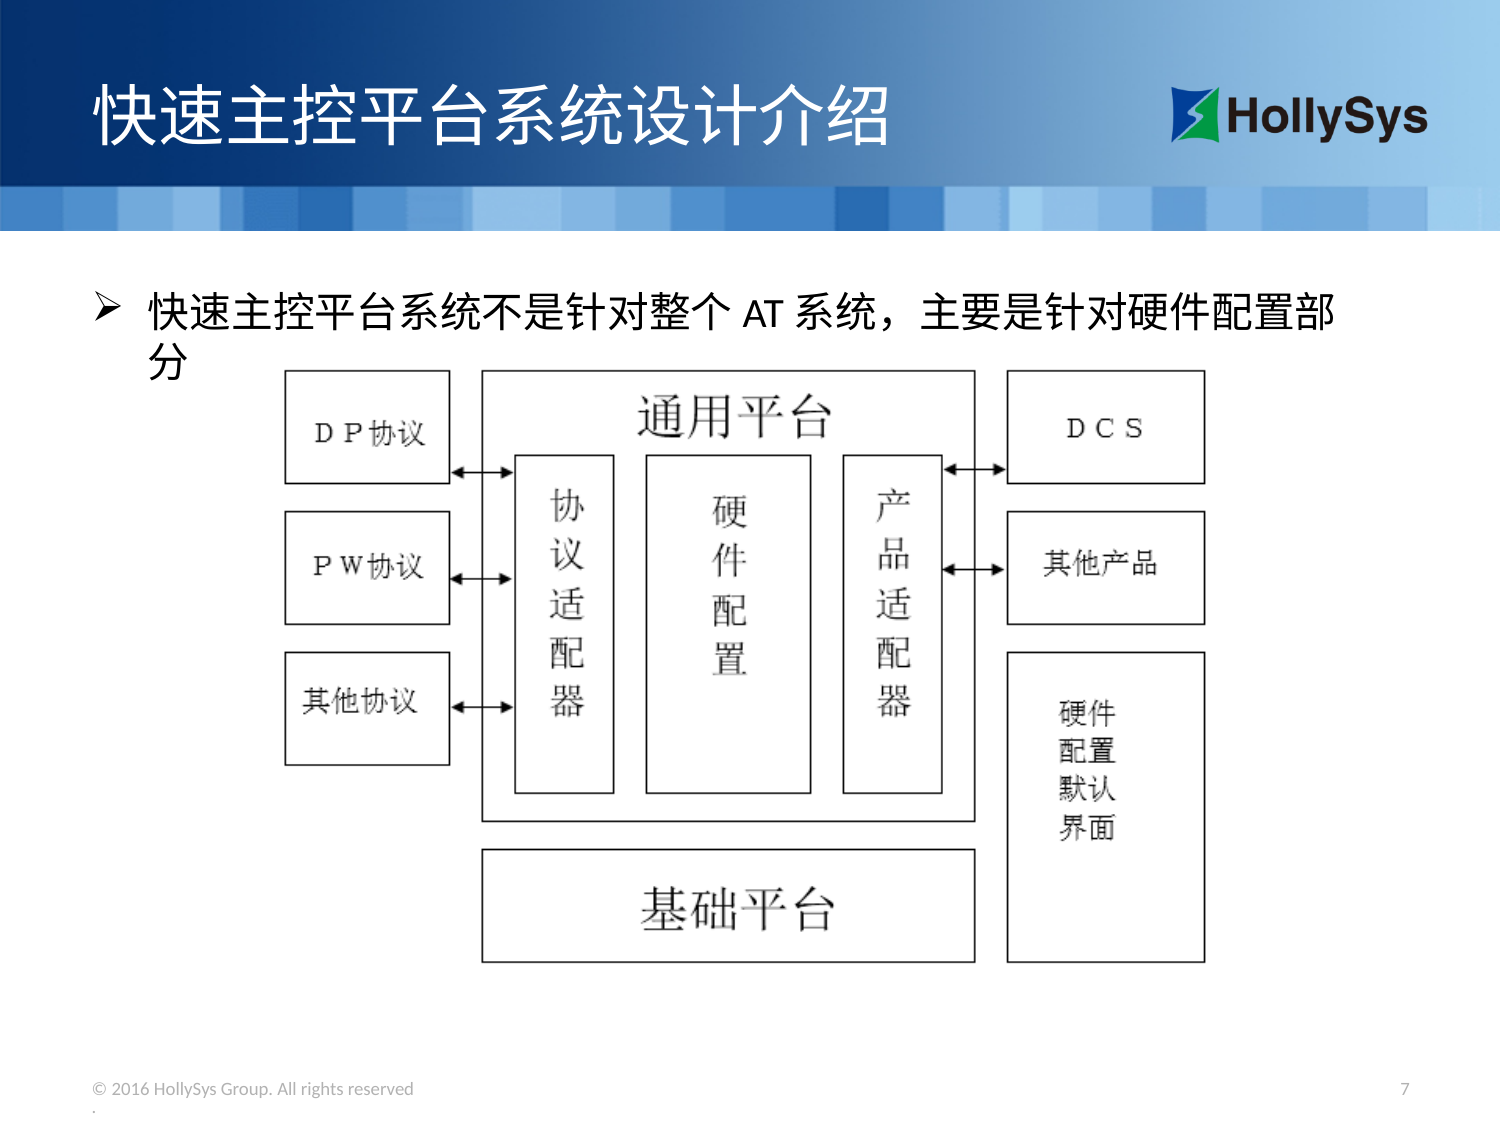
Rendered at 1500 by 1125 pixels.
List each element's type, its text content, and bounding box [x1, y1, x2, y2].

picture [0, 0, 1500, 231]
footer © 2016 HollySys Group. All rights reserved. [76, 1057, 432, 1118]
text_box 快速主控平台系统不是针对整个AT系统，主要是针对硬件配置部分 [76, 278, 1388, 394]
slide_number 6 [1074, 1057, 1425, 1118]
picture [277, 361, 1216, 972]
title 快速主控平台系统设计介绍 [76, 30, 1081, 197]
